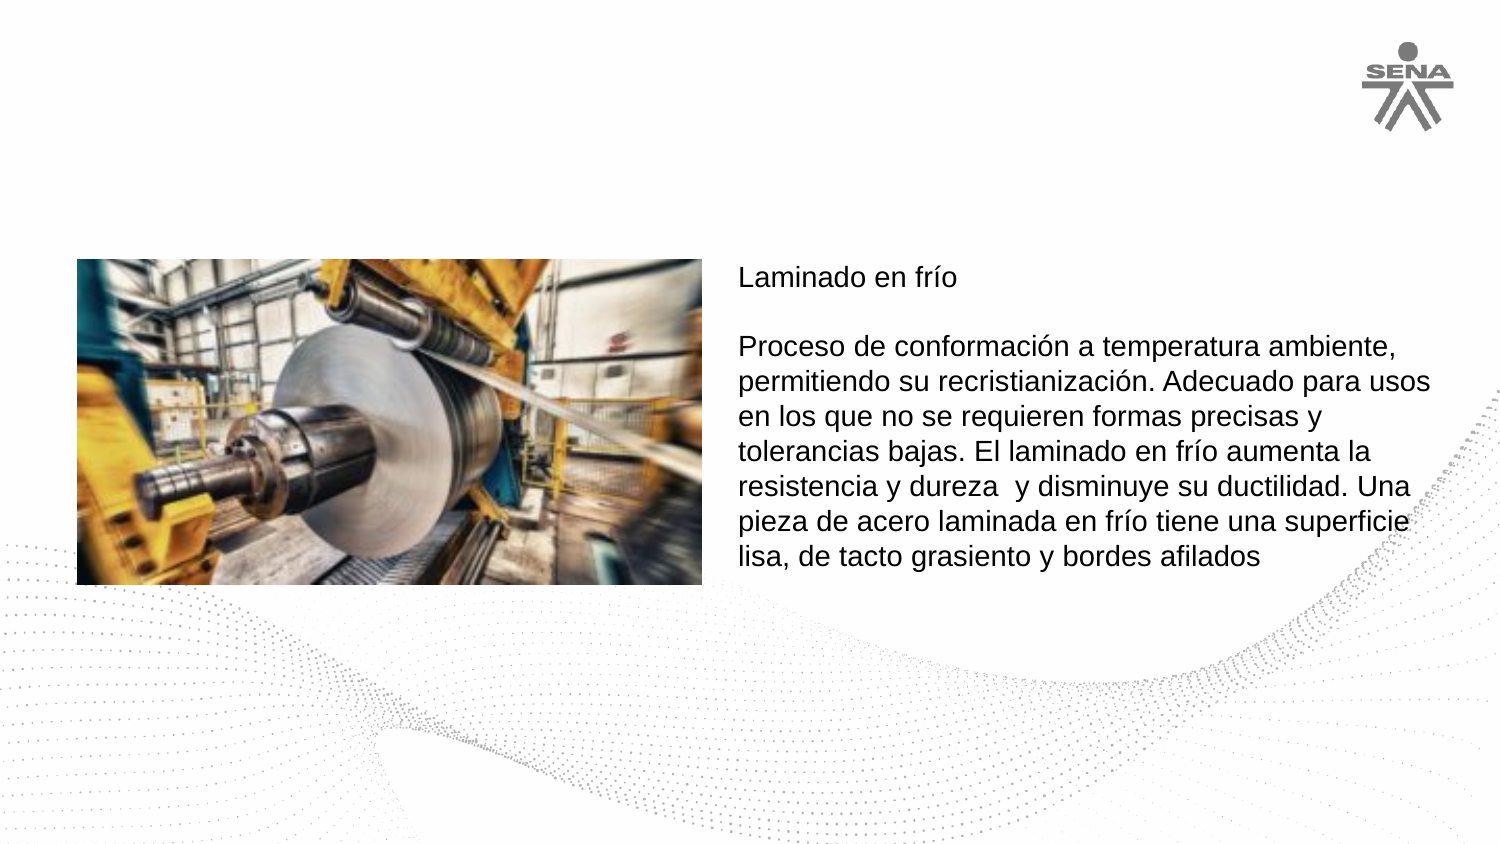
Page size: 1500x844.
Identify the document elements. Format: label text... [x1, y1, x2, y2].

text_box Laminado en frío Proceso de conformación a temperatura ambiente, permitiendo su recristianización. Adecuado para usos en los que no se requieren formas precisas y tolerancias bajas. El laminado en frío aumenta la resistencia y dureza y disminuye su ductilidad. Una pieza de acero laminada en frío tiene una superficie lisa, de tacto grasiento y bordes afilados [723, 250, 1474, 580]
picture [76, 259, 703, 585]
